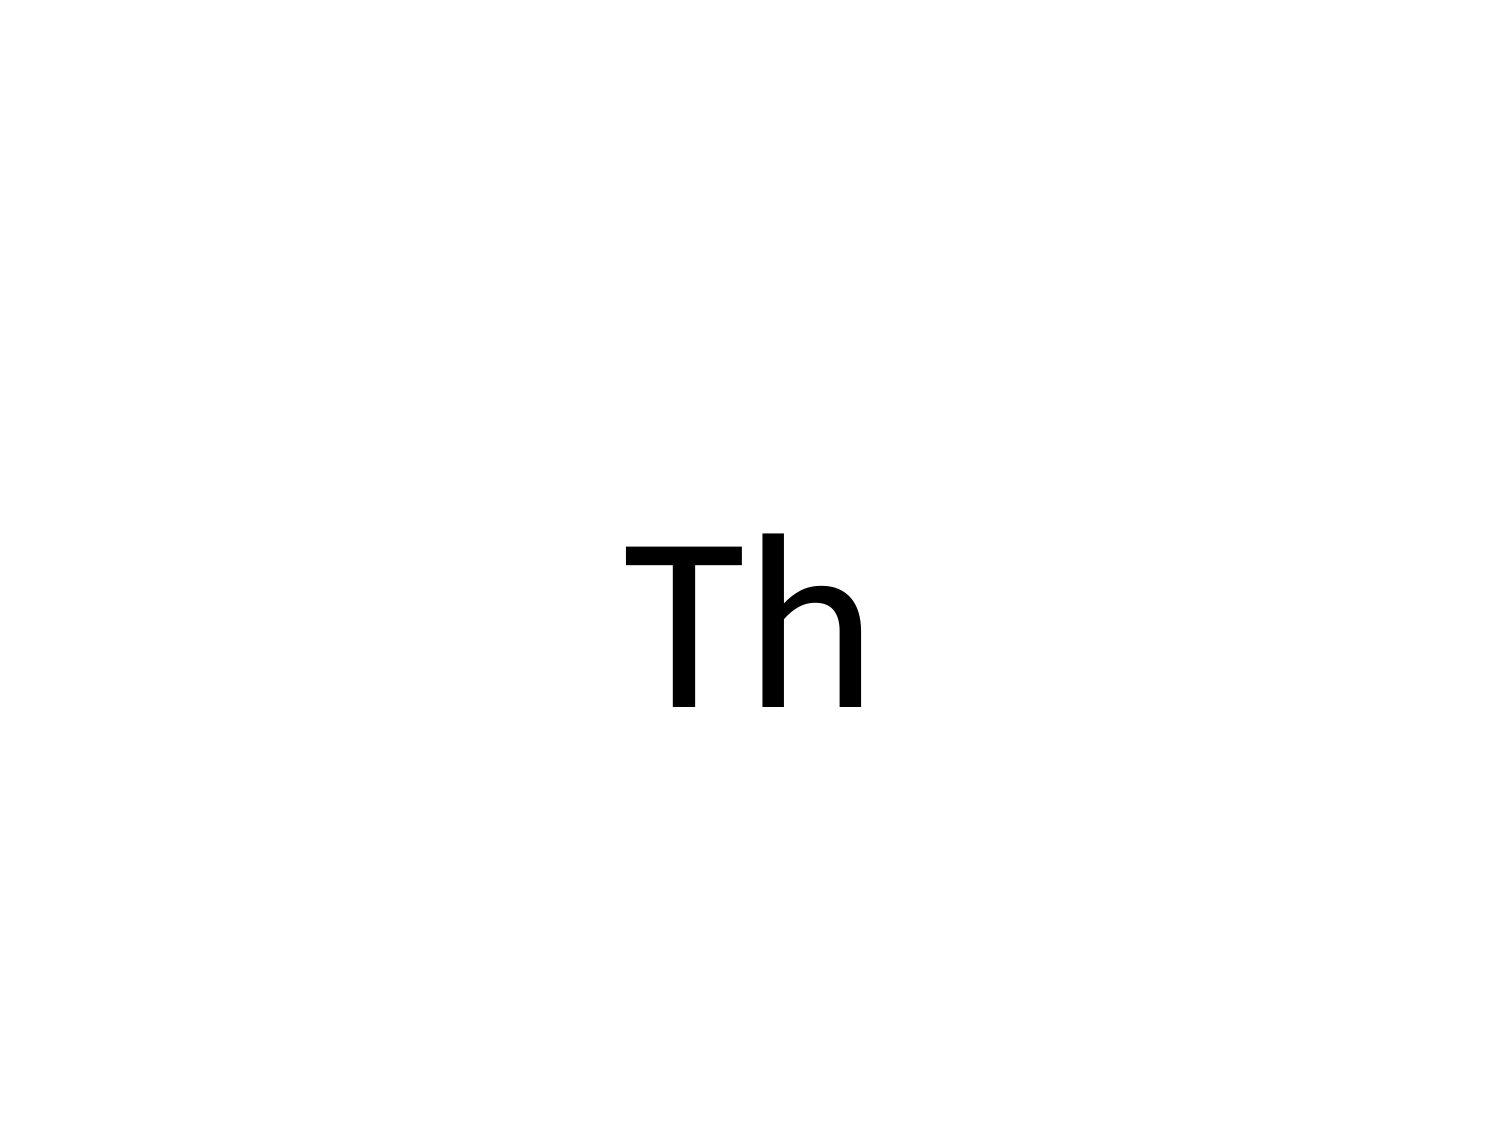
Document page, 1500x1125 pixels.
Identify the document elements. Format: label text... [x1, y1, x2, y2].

text_box Th [608, 450, 892, 765]
